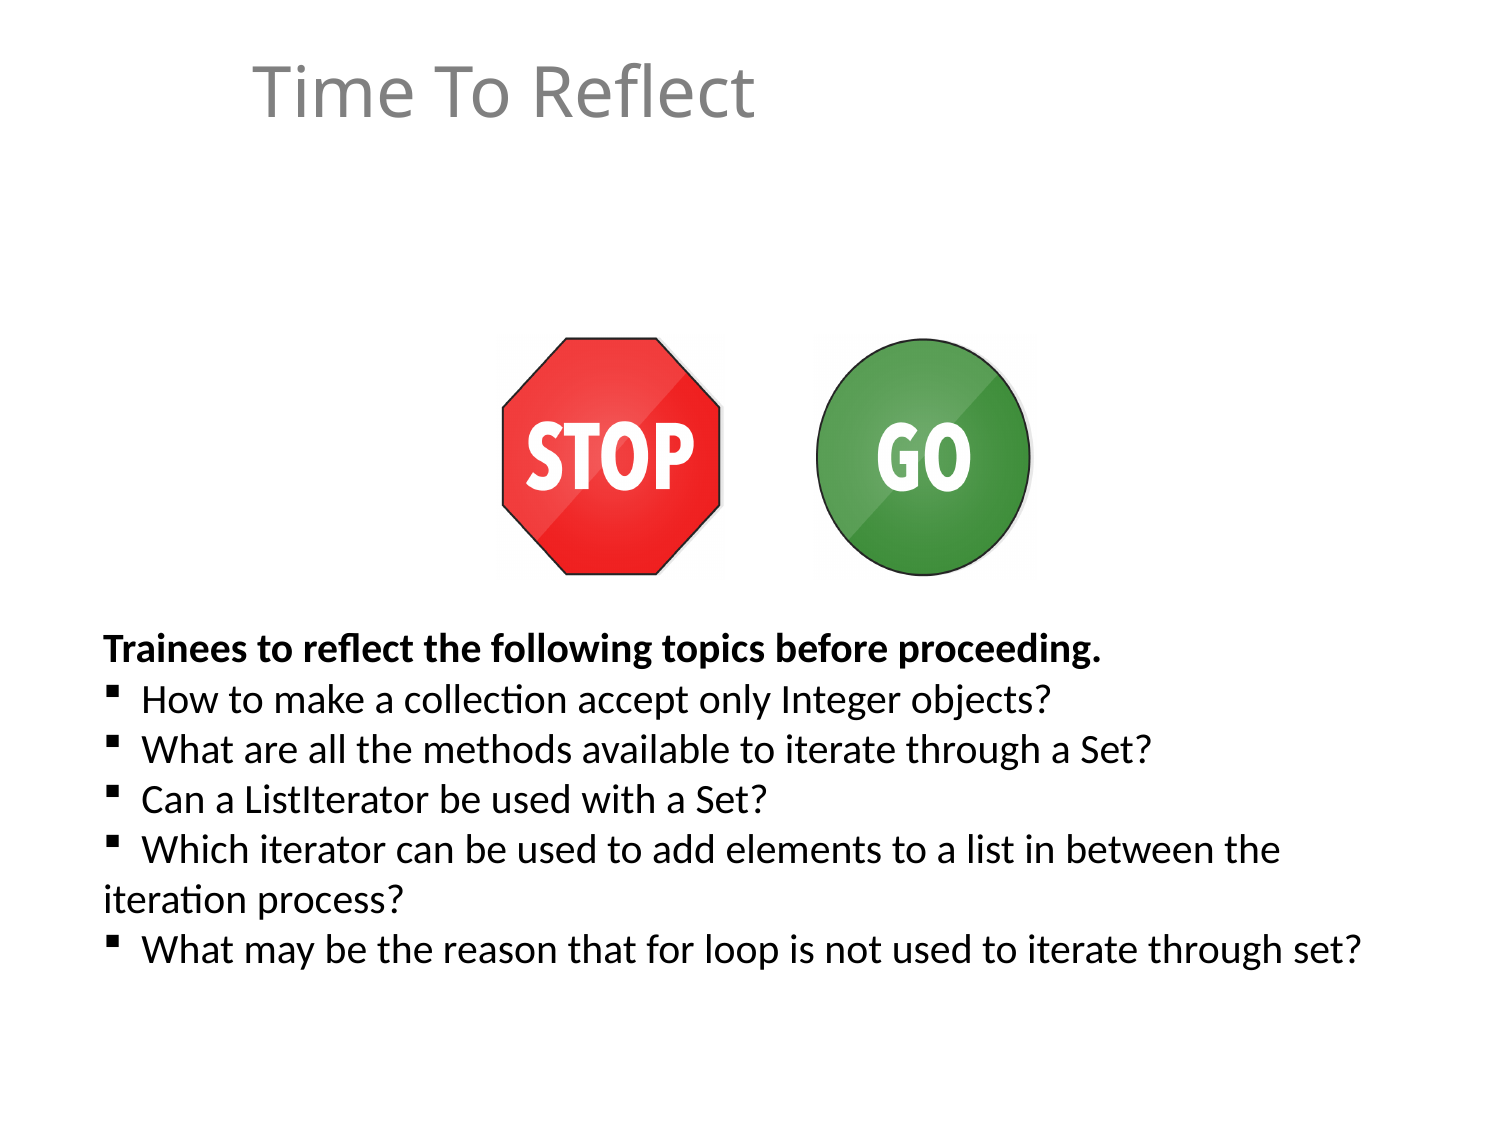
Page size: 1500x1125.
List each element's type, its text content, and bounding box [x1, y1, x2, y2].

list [813, 334, 1037, 580]
title Time To Reflect [237, 2, 1500, 188]
text_box Trainees to reflect the following topics before proceeding. How to make a collection accept only Integer objects? What are all the methods available to iterate through a Set? Can a ListIterator be used with a Set? Which iterator can be used to add elements to a list in between the iteration process? What may be the reason that for loop is not used to iterate through set? [88, 282, 1439, 1041]
picture [496, 334, 725, 580]
